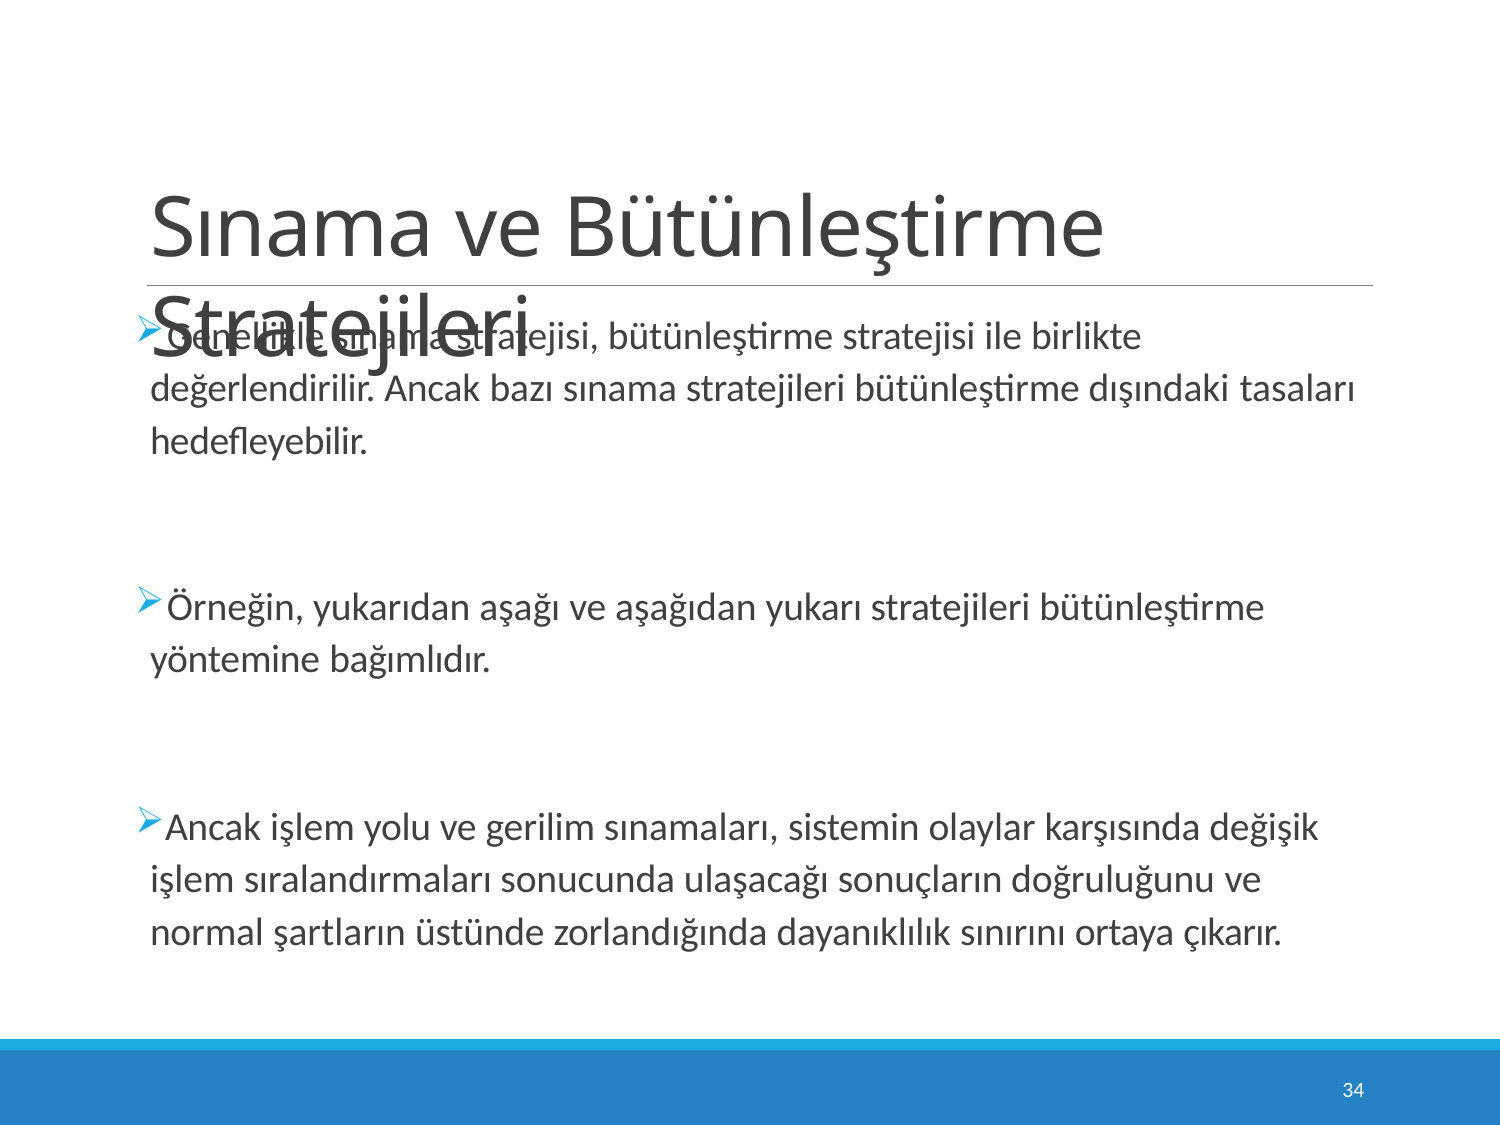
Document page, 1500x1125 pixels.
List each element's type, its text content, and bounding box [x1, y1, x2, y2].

text_box Genellikle sınama stratejisi, bütünleştirme stratejisi ile birlikte değerlendirilir. Ancak bazı sınama stratejileri bütünleştirme dışındaki tasaları hedefleyebilir. Örneğin, yukarıdan aşağı ve aşağıdan yukarı stratejileri bütünleştirme yöntemine bağımlıdır. Ancak işlem yolu ve gerilim sınamaları, sistemin olaylar karşısında değişik işlem sıralandırmaları sonucunda ulaşacağı sonuçların doğruluğunu ve normal şartların üstünde zorlandığında dayanıklılık sınırını ortaya çıkarır. [132, 303, 1374, 953]
slide_number 10 [1338, 1078, 1369, 1125]
title Sınama ve Bütünleştirme Stratejileri [147, 170, 1309, 303]
